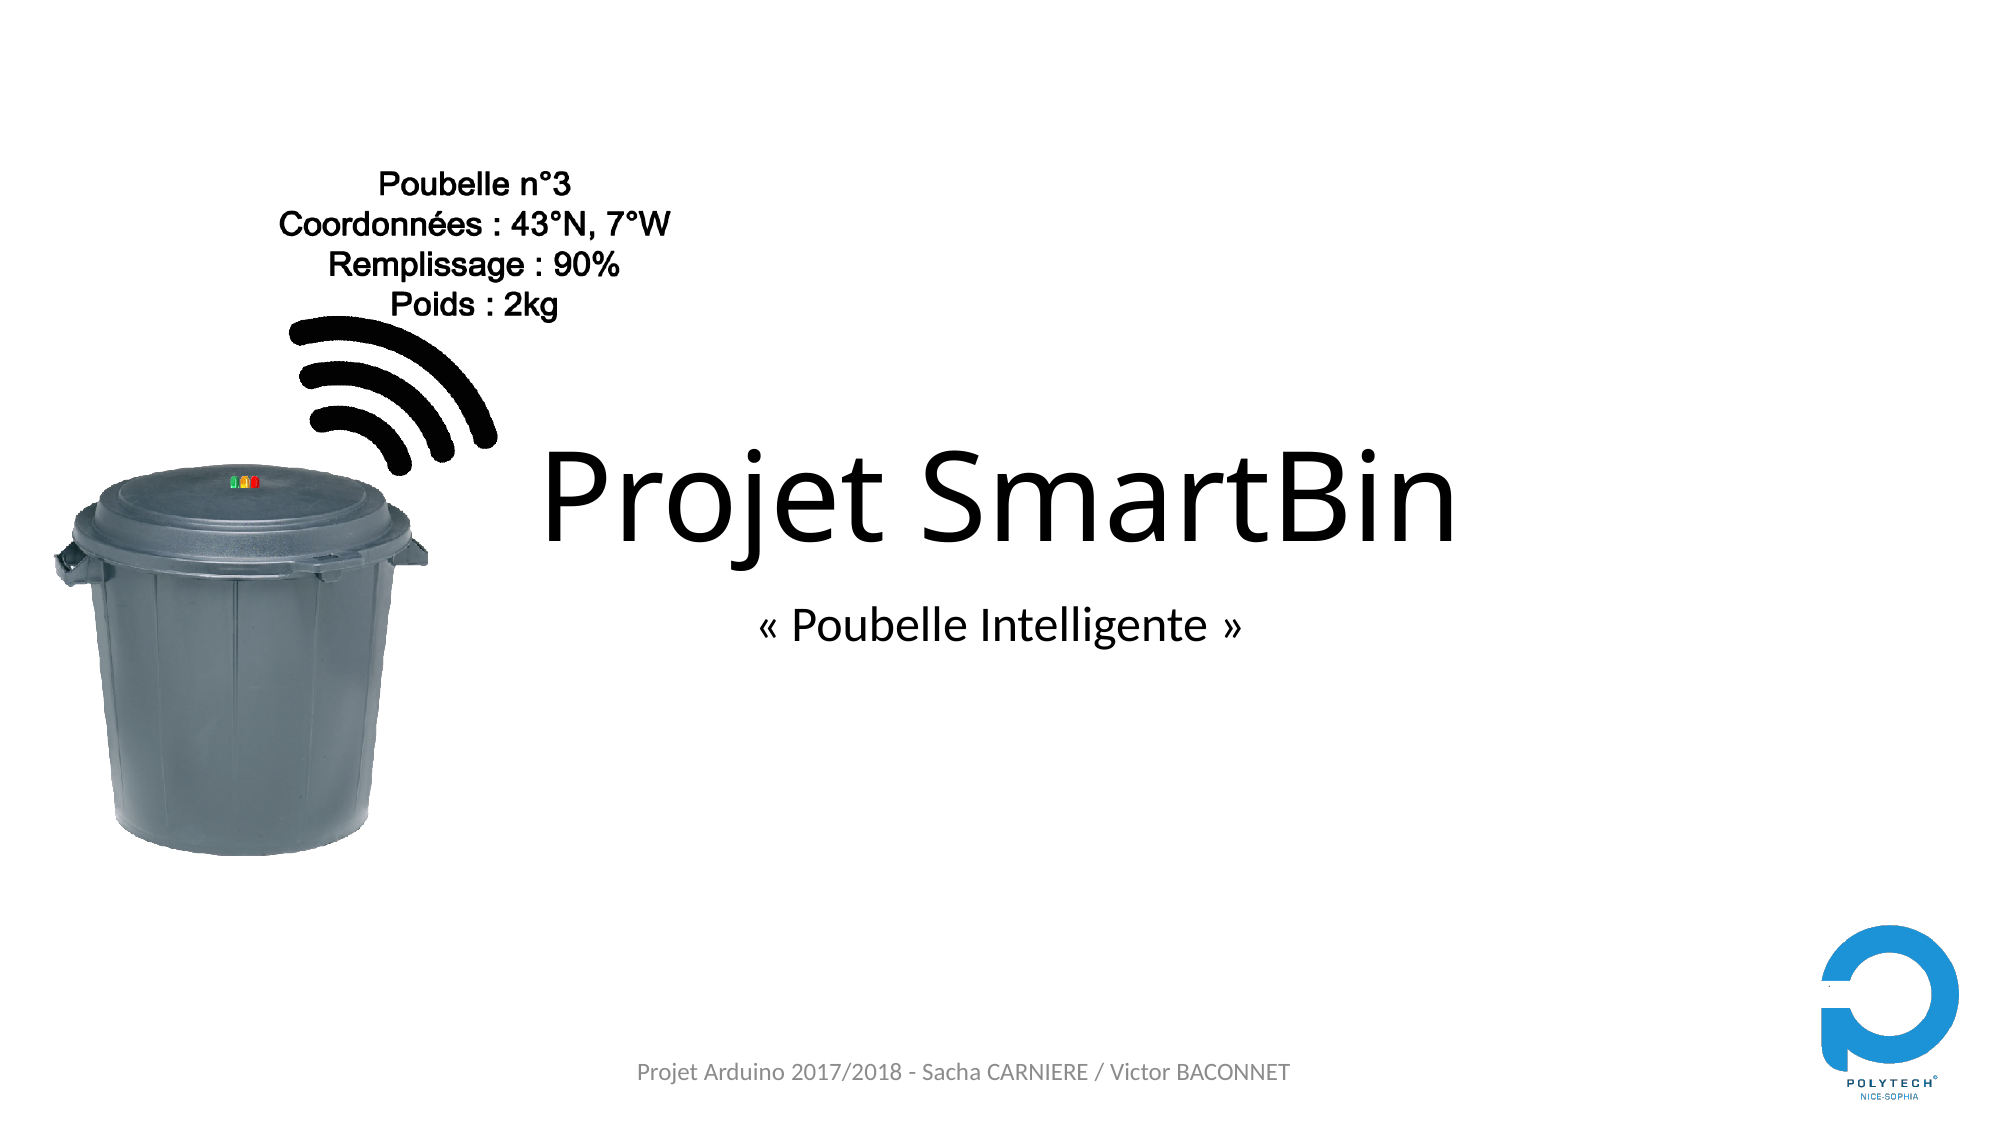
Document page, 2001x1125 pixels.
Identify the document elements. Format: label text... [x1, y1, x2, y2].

subtitle « Poubelle Intelligente » [731, 590, 1750, 863]
picture [0, 113, 731, 928]
title Projet SmartBin [731, 184, 1750, 576]
footer Projet Arduino 2017/2018 - Sacha CARNIERE / Victor BACONNET [514, 1040, 1419, 1101]
picture [1790, 903, 1977, 1125]
